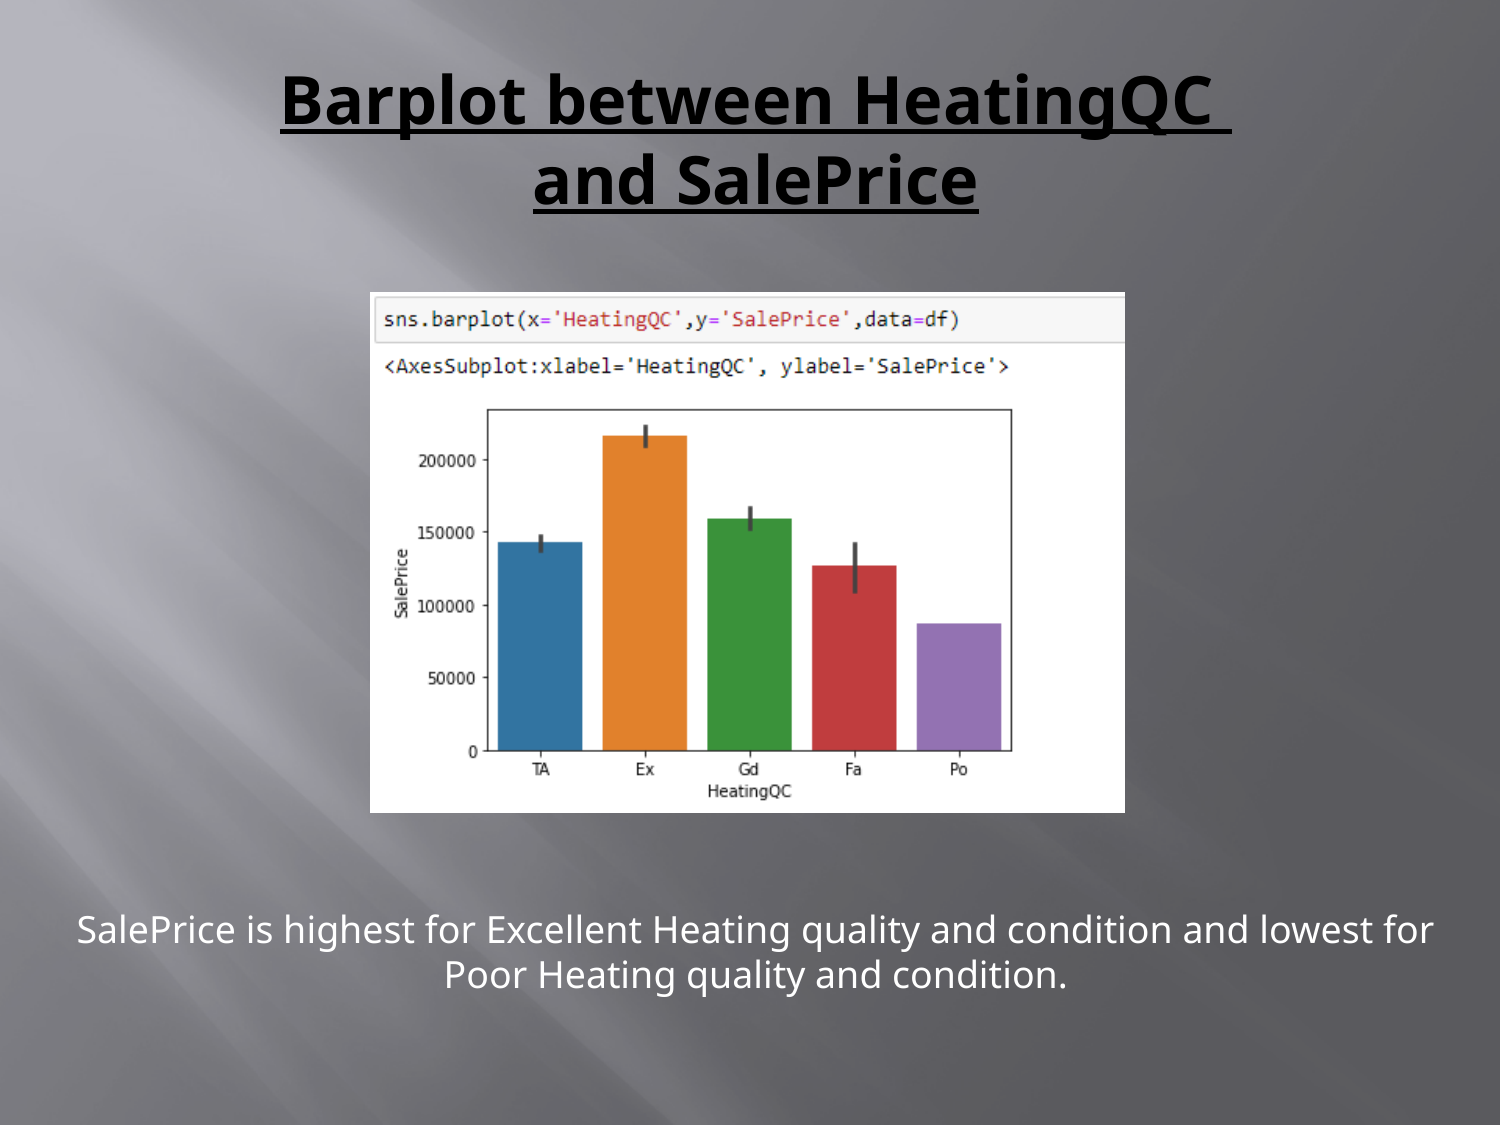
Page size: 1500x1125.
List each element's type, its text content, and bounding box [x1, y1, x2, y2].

text_box SalePrice is highest for Excellent Heating quality and condition and lowest for Poor Heating quality and condition. [49, 898, 1463, 1004]
title Barplot between HeatingQC and SalePrice [75, 75, 1438, 200]
picture [370, 291, 1126, 813]
